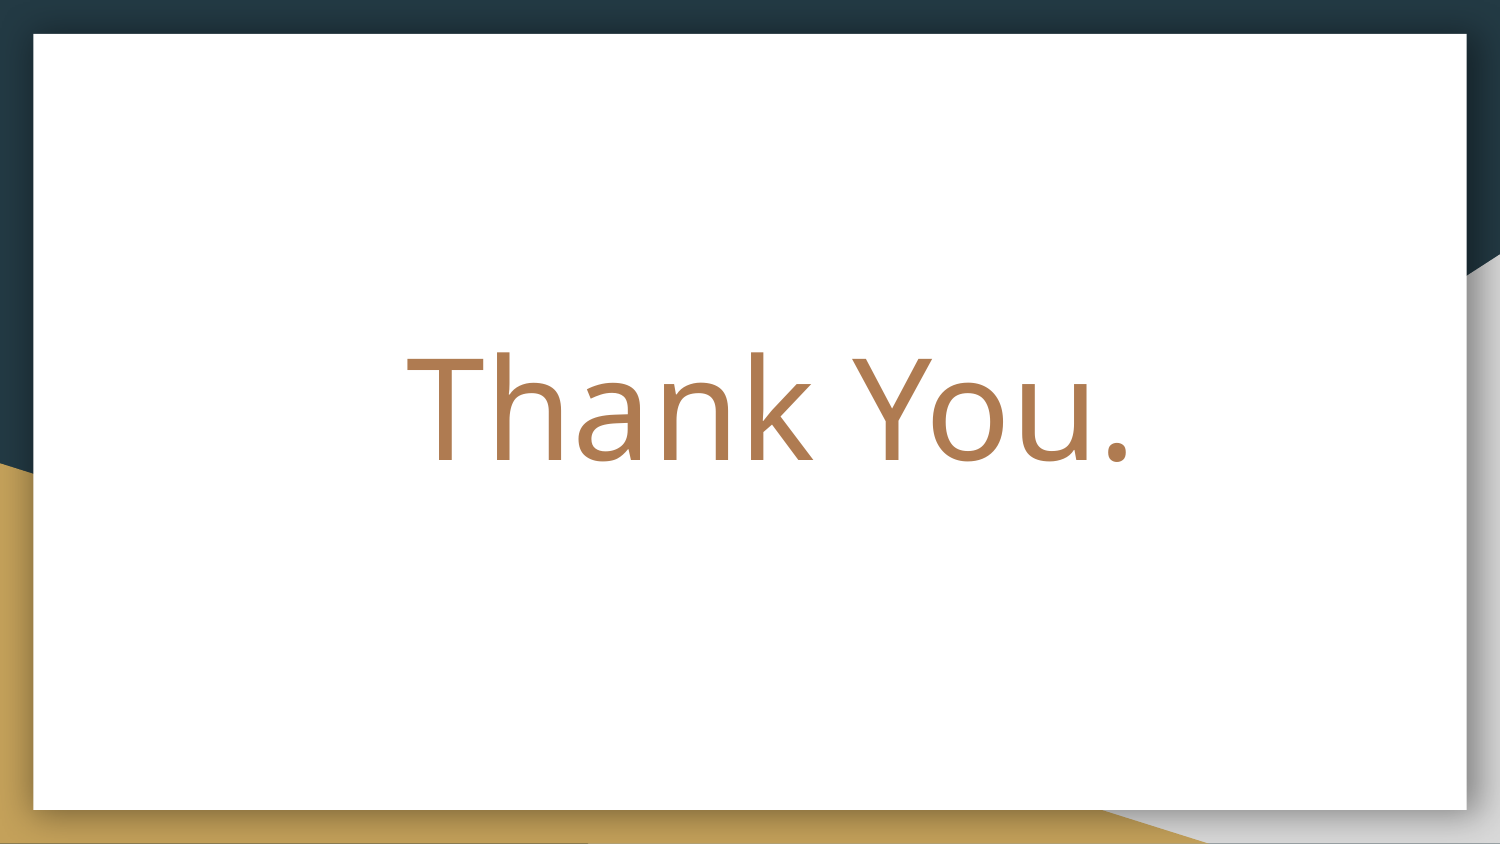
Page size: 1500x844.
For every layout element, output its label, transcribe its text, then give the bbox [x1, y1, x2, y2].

title Thank You. [134, 303, 1366, 461]
